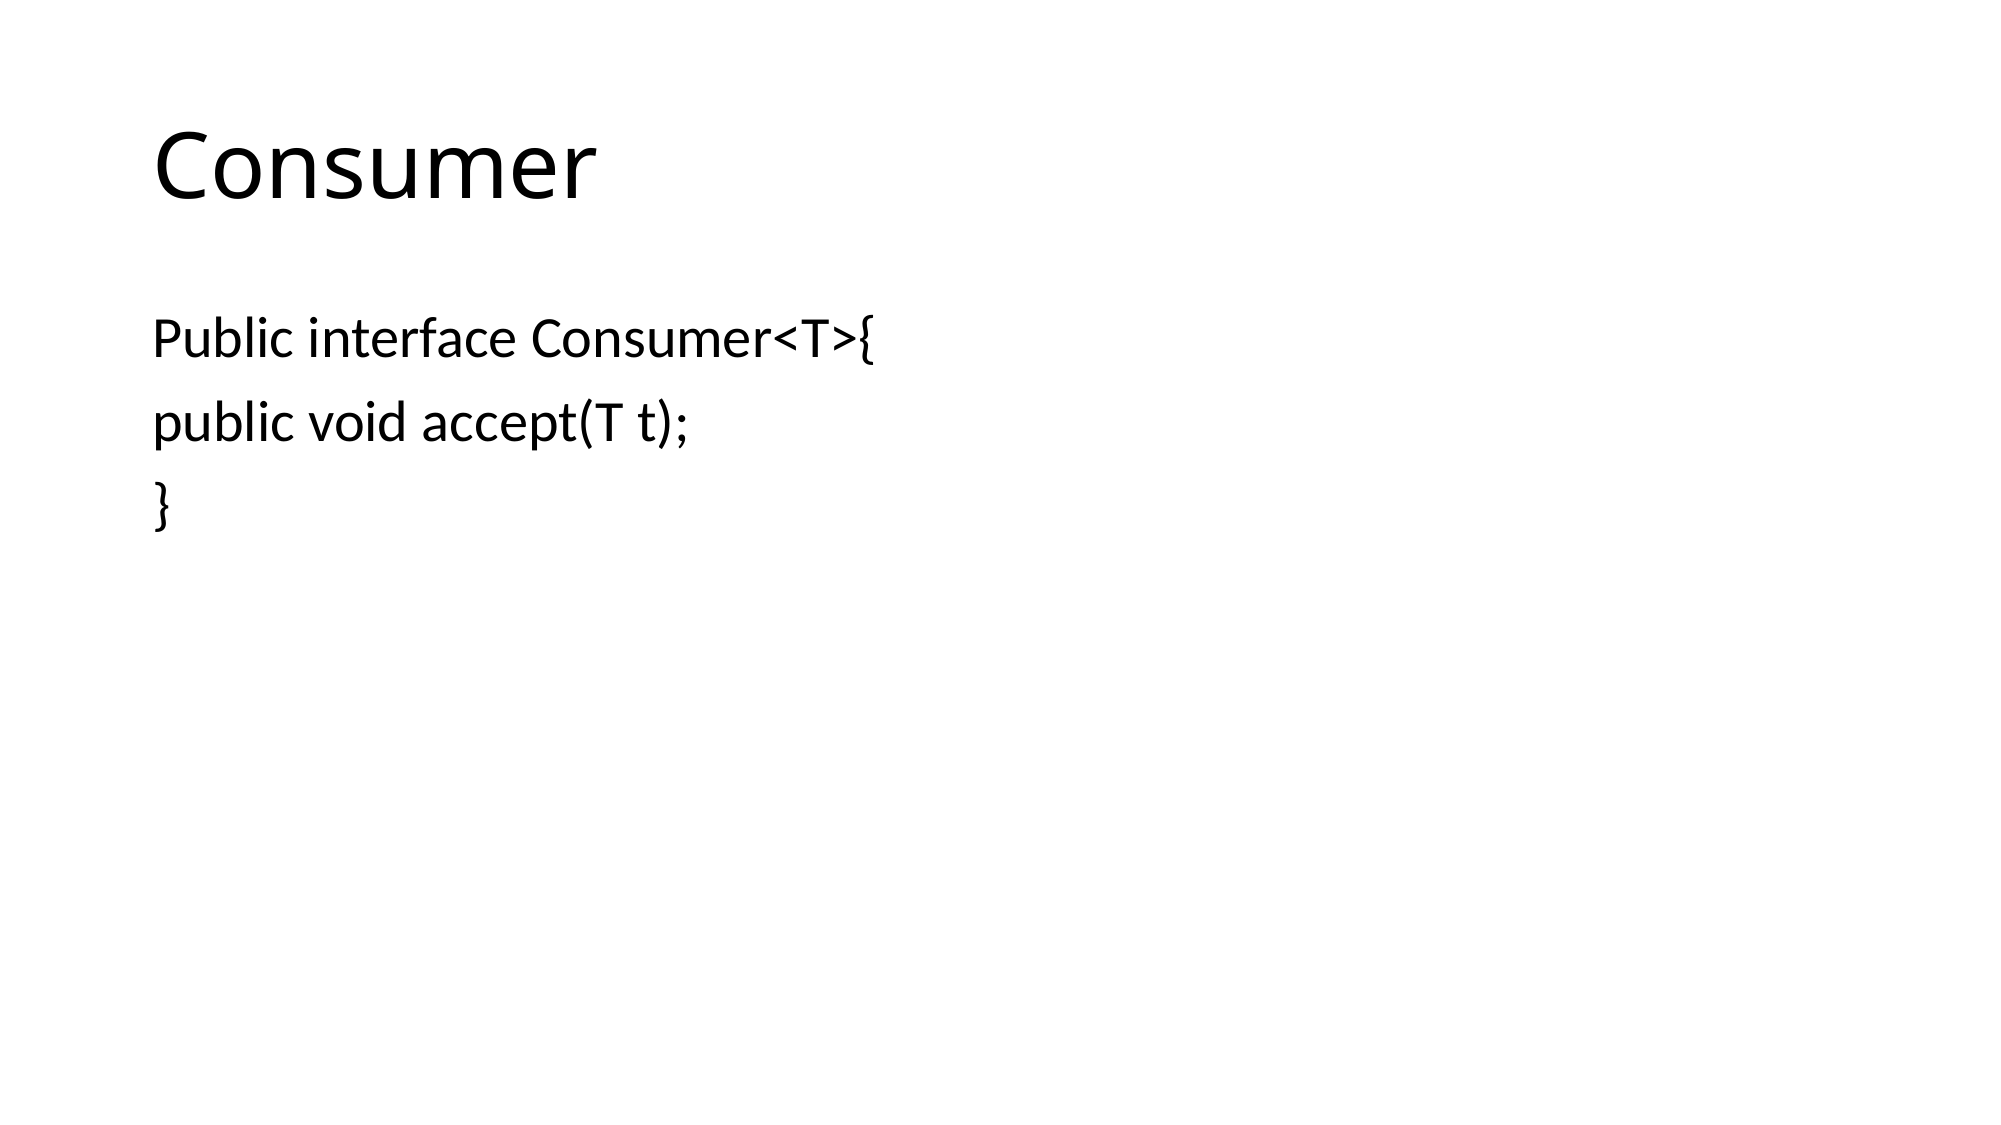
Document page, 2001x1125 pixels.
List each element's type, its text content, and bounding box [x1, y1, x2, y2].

list Public interface Consumer<T>{ public void accept(T t); } [137, 299, 1863, 1014]
title Consumer [137, 59, 1863, 278]
